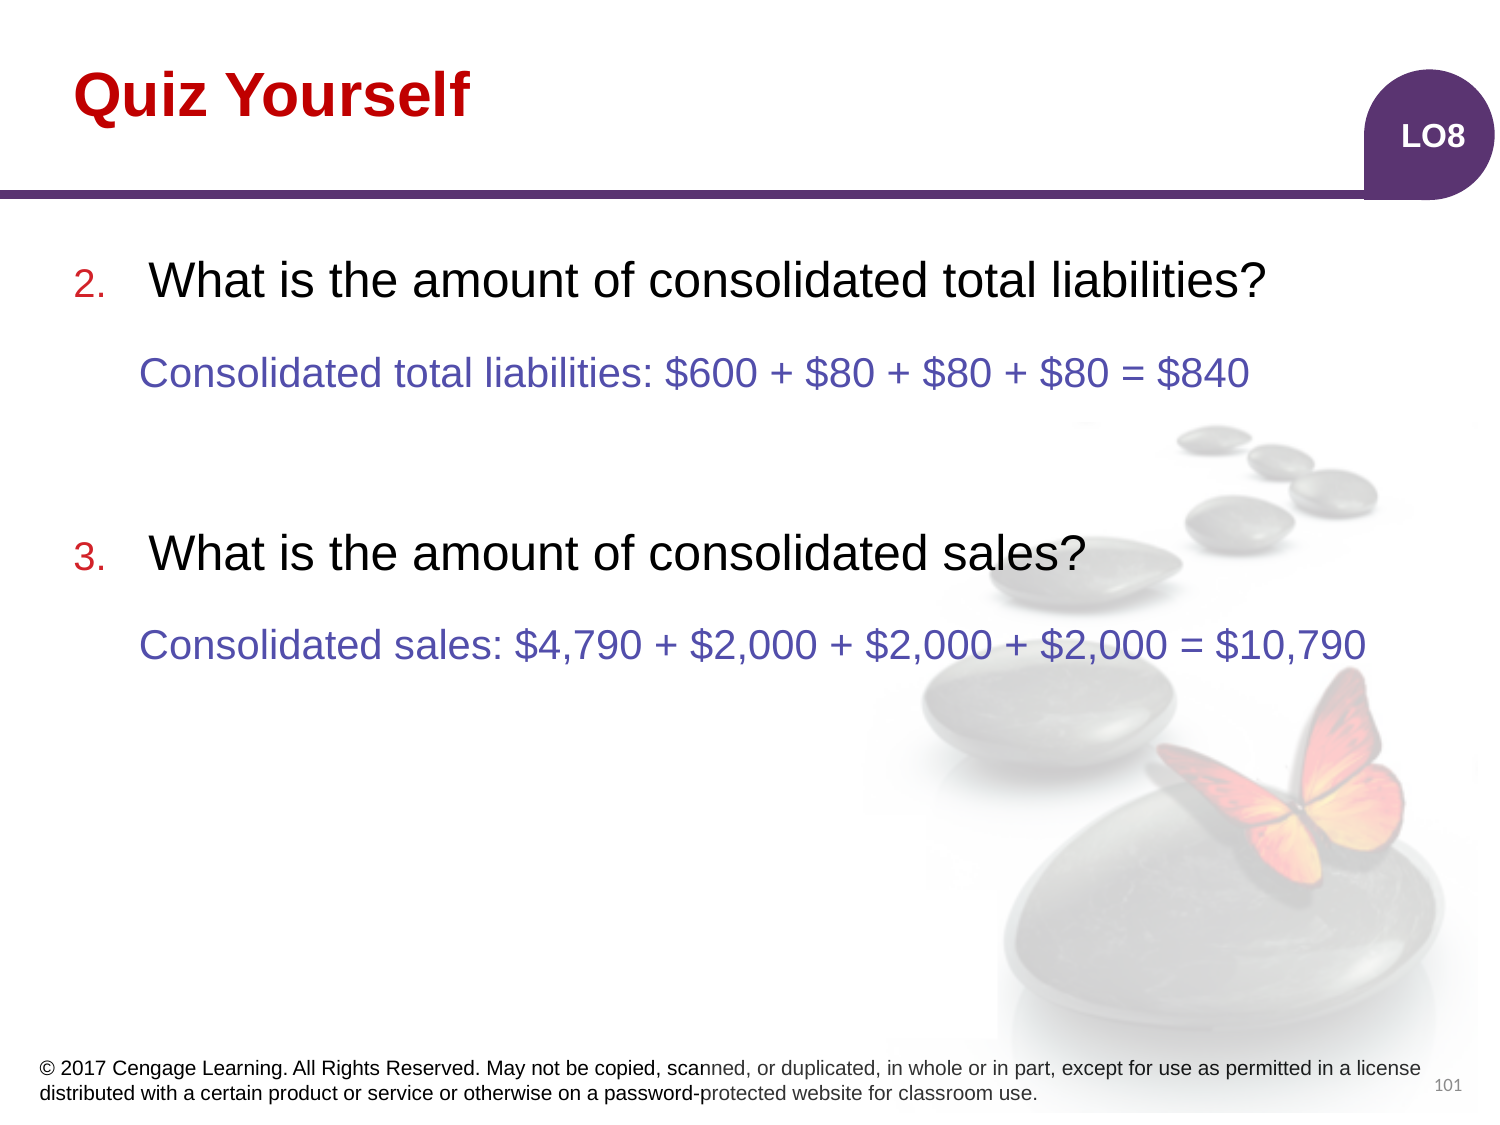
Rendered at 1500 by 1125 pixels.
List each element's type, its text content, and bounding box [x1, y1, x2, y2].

picture [836, 1064, 847, 1075]
picture [908, 1064, 923, 1075]
picture [764, 1089, 774, 1100]
list What is the amount of consolidated total liabilities? Consolidated total liabilities: $600 + $80 + $80 + $80 = $840 What is the amount of consolidated sales? Consolidated sales: $4,790 + $2,000 + $2,000 + $2,000 = $10,790 [58, 240, 1439, 1014]
picture [730, 1087, 736, 1100]
picture [819, 1085, 829, 1100]
picture [825, 1064, 834, 1075]
picture [748, 1089, 757, 1100]
picture [852, 1089, 862, 1100]
picture [846, 1062, 852, 1075]
picture [969, 1064, 979, 1075]
picture [976, 1089, 991, 1100]
picture [736, 1089, 746, 1100]
picture [936, 1089, 945, 1100]
picture [999, 1089, 1008, 1100]
picture [1135, 1064, 1139, 1075]
picture [1084, 1064, 1093, 1075]
picture [998, 1064, 1007, 1075]
picture [953, 1089, 963, 1100]
picture [757, 1087, 763, 1100]
picture [1015, 1064, 1025, 1079]
picture [875, 1089, 885, 1100]
picture [719, 1089, 729, 1100]
picture [952, 1064, 962, 1075]
picture [914, 1089, 934, 1100]
picture [853, 1064, 863, 1075]
picture [769, 1064, 775, 1075]
picture [946, 1089, 952, 1100]
picture [1011, 1089, 1020, 1100]
picture [1106, 1064, 1116, 1079]
picture [1095, 1064, 1105, 1075]
title Quiz Yourself [58, 40, 1365, 152]
picture [886, 1089, 892, 1100]
picture [805, 1064, 815, 1079]
picture [1128, 1060, 1134, 1075]
picture [924, 1060, 933, 1075]
picture [864, 1060, 873, 1075]
picture [734, 1060, 743, 1075]
picture [1062, 1064, 1072, 1075]
picture [1117, 1062, 1123, 1075]
text_box LO8 [1386, 107, 1481, 162]
picture [892, 1064, 901, 1075]
picture [782, 1060, 791, 1075]
picture [792, 1089, 807, 1100]
picture [936, 1064, 946, 1075]
slide_number 101 [1139, 1042, 1478, 1103]
picture [712, 1089, 718, 1100]
picture [723, 1064, 733, 1075]
picture [776, 1085, 785, 1100]
picture [1038, 1062, 1050, 1075]
picture [704, 1089, 711, 1100]
picture [808, 1089, 818, 1100]
picture [965, 1089, 975, 1100]
picture [845, 1087, 851, 1100]
picture [793, 1064, 802, 1075]
picture [980, 1064, 986, 1075]
picture [758, 1064, 768, 1075]
picture [899, 1089, 908, 1100]
picture [704, 1064, 709, 1075]
picture [712, 1064, 721, 1075]
picture [1021, 1089, 1031, 1100]
picture [868, 1085, 874, 1100]
picture [1074, 1064, 1083, 1075]
picture [831, 1089, 840, 1100]
picture [1026, 1064, 1037, 1075]
